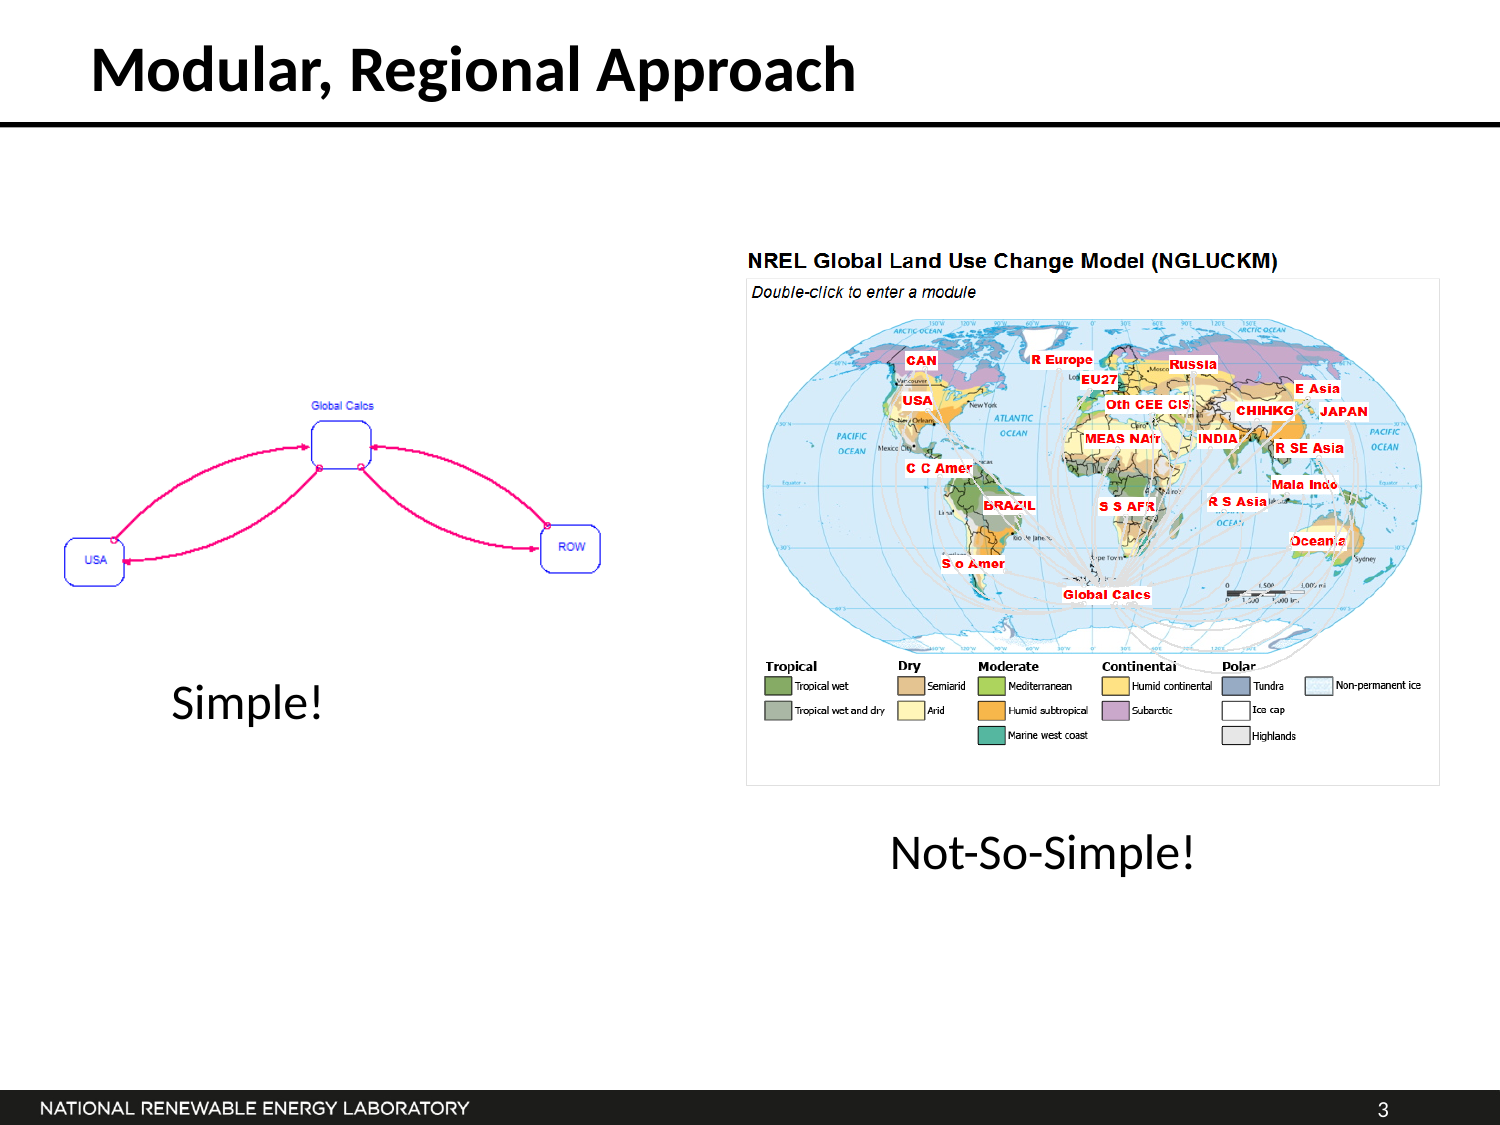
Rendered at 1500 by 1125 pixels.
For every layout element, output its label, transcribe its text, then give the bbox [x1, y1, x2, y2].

title Modular, Regional Approach [75, 19, 1425, 113]
text_box Simple! [156, 662, 509, 738]
picture [737, 237, 1447, 793]
text_box Not-So-Simple! [874, 812, 1227, 888]
picture [62, 399, 602, 588]
picture [0, 1090, 1500, 1125]
